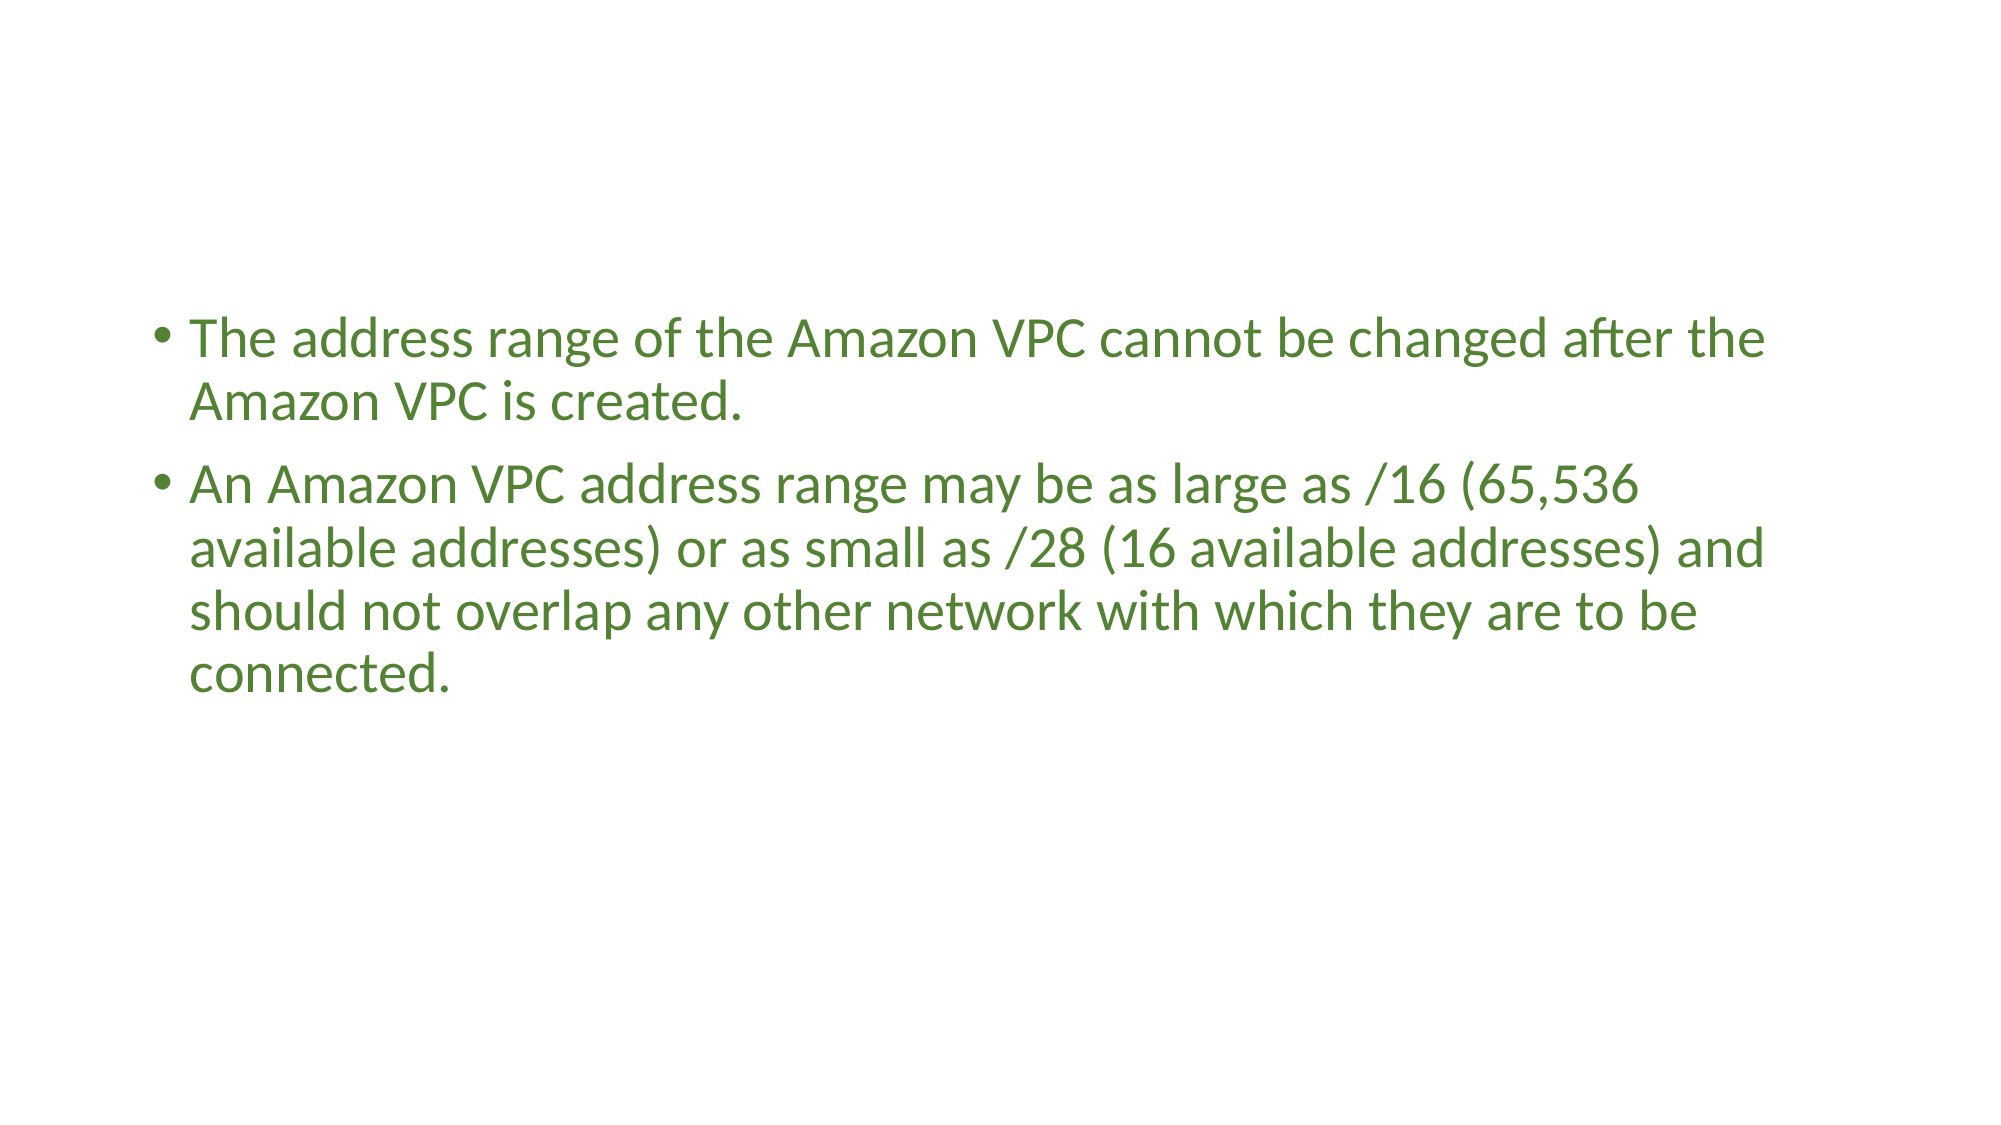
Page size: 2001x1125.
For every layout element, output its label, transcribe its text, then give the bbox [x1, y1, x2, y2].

list The address range of the Amazon VPC cannot be changed after the Amazon VPC is created. An Amazon VPC address range may be as large as /16 (65,536 available addresses) or as small as /28 (16 available addresses) and should not overlap any other network with which they are to be connected. [137, 299, 1863, 1014]
